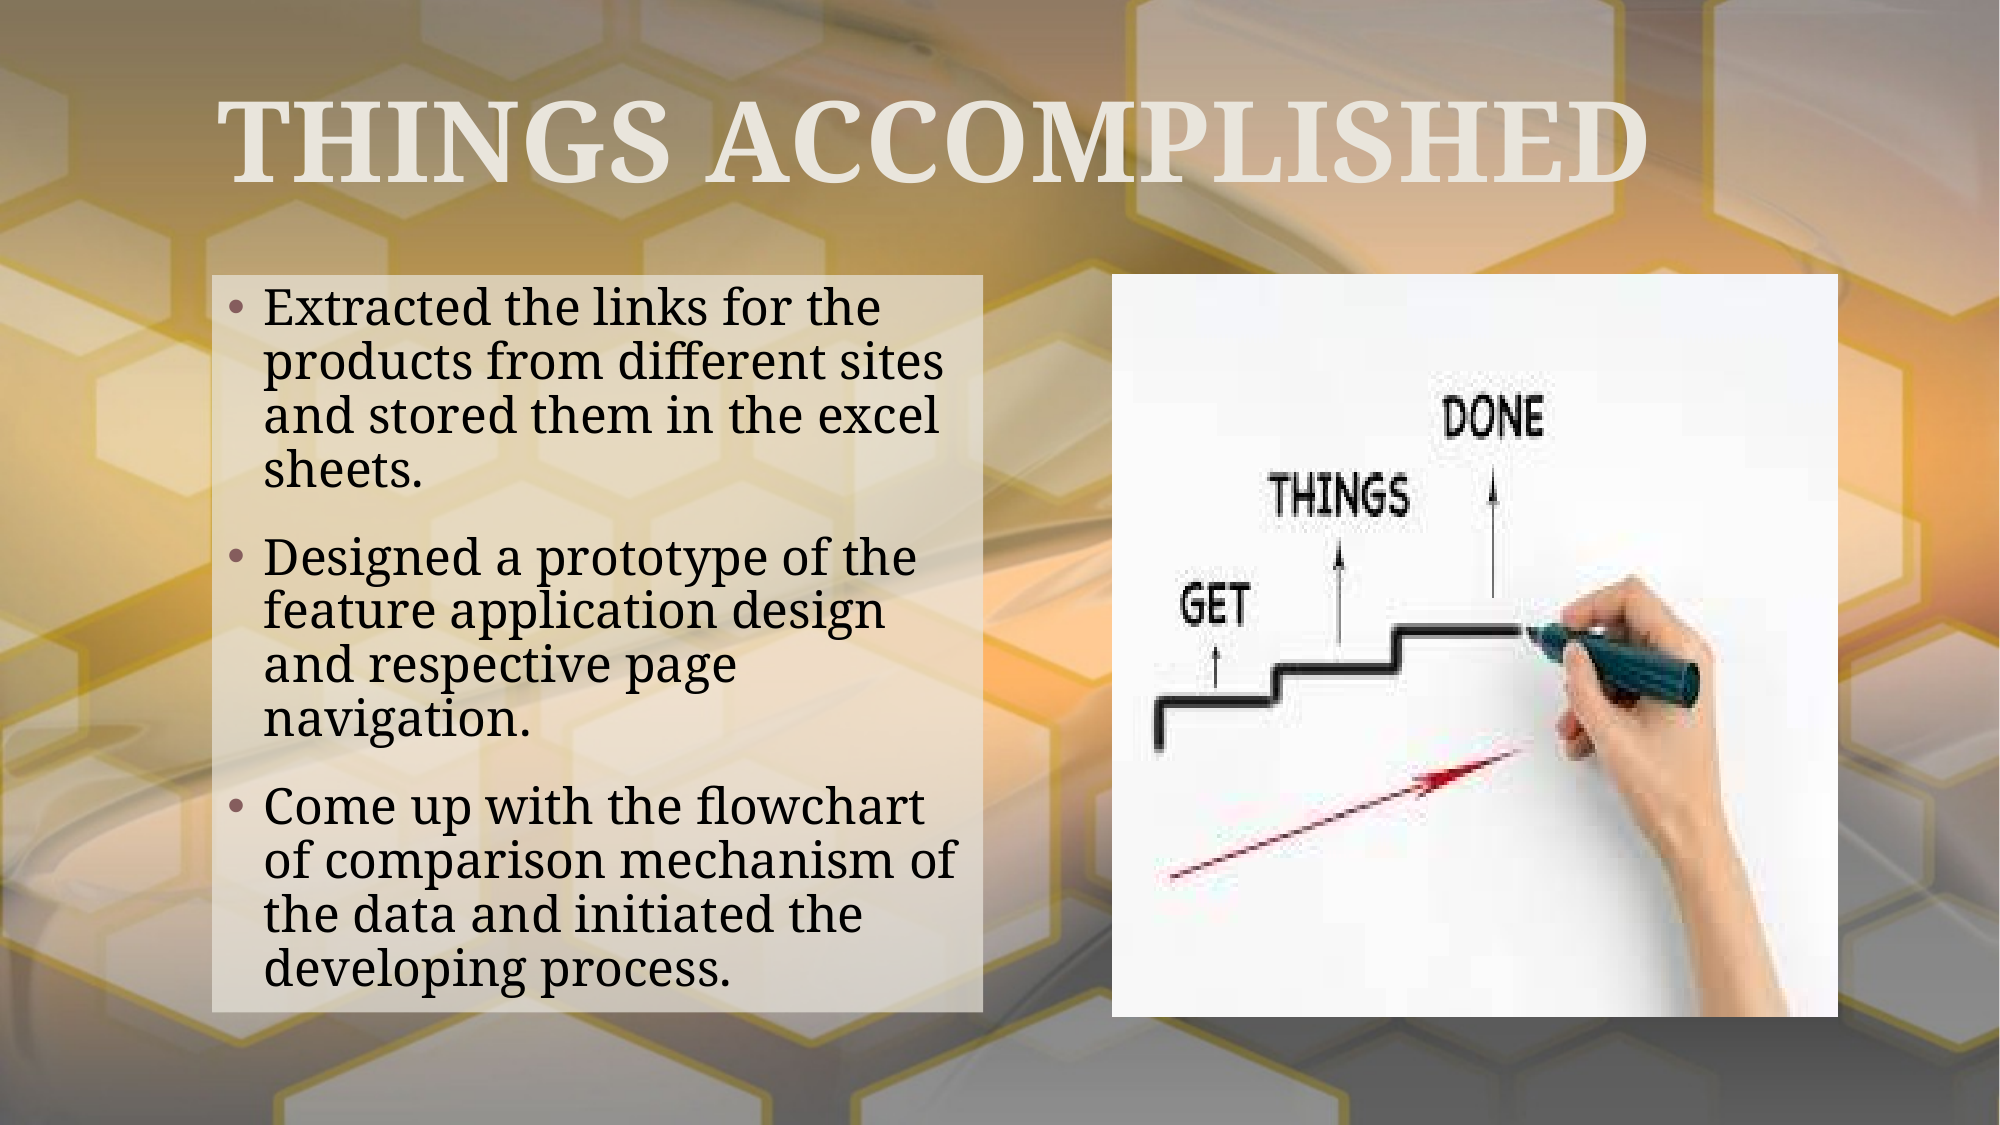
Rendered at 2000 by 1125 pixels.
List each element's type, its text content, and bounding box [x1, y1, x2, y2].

picture [0, 0, 2000, 1125]
text_box THINGS ACCOMPLISHED [202, 62, 1670, 213]
title [212, 62, 1788, 250]
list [1111, 274, 1838, 1017]
list Extracted the links for the products from different sites and stored them in the excel sheets. Designed a prototype of the feature application design and respective page navigation. Come up with the flowchart of comparison mechanism of the data and initiated the developing process. [212, 275, 984, 1013]
